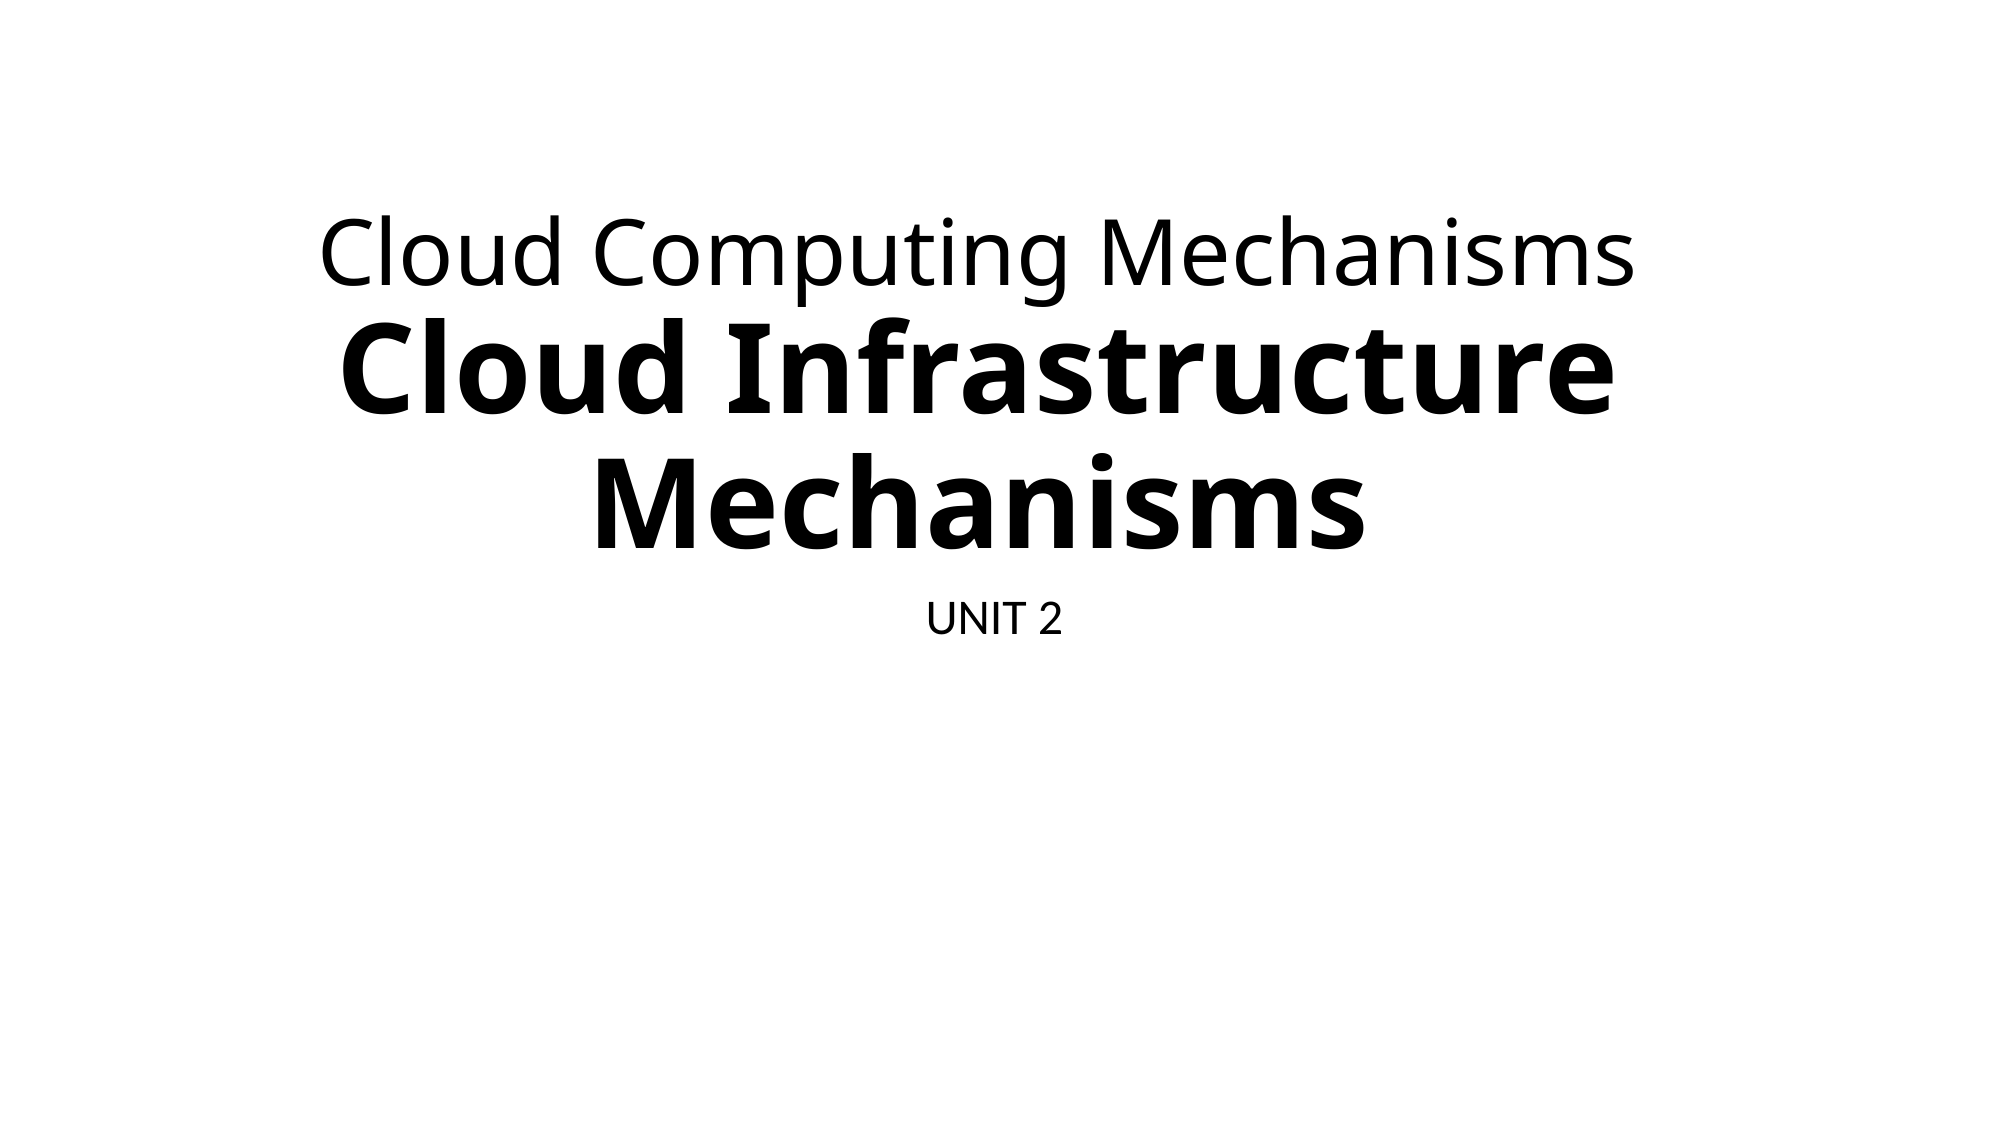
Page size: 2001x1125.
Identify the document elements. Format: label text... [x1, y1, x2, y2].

subtitle UNIT 2 [249, 590, 1750, 863]
title Cloud Computing Mechanisms Cloud Infrastructure Mechanisms [110, 184, 1846, 576]
